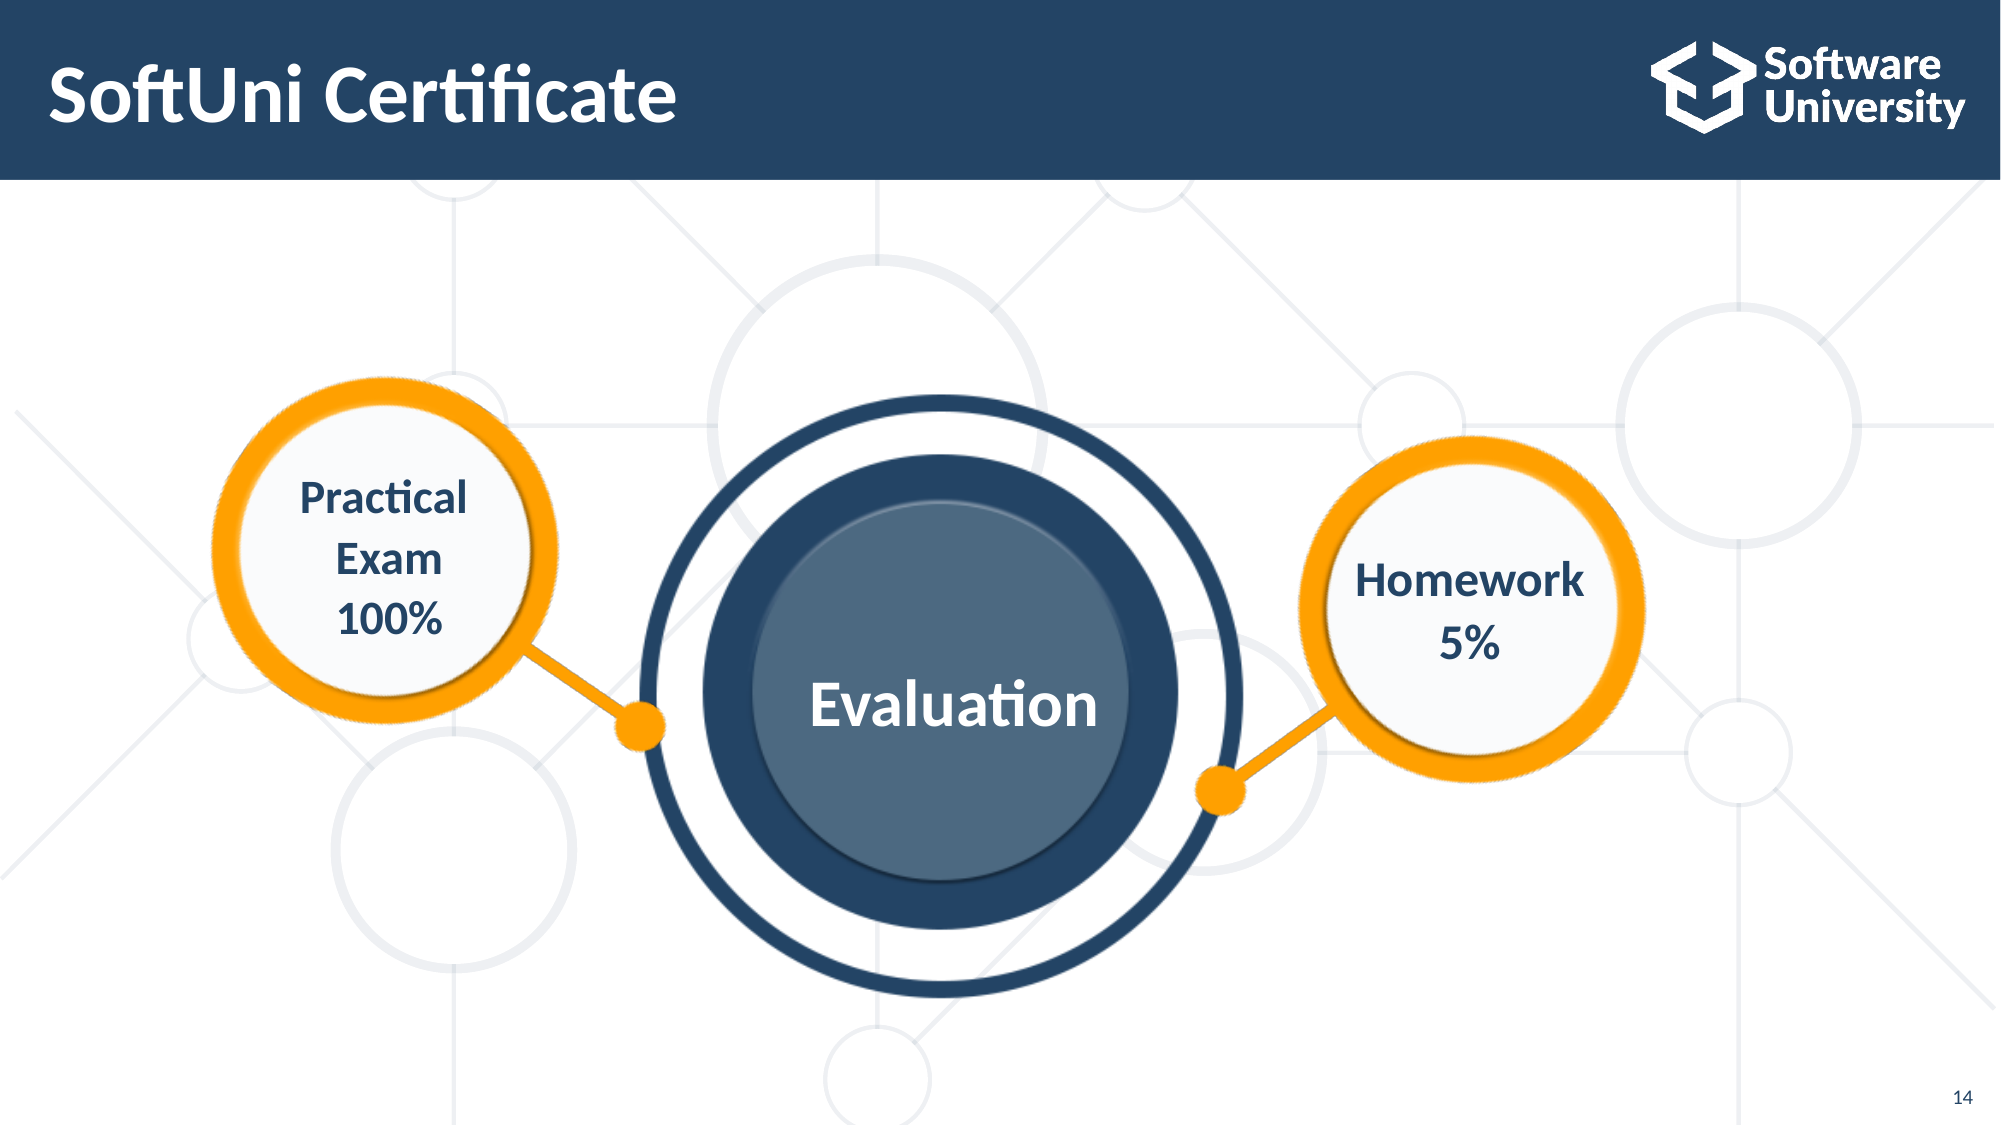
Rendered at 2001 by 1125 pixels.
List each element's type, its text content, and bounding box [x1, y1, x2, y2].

picture [1651, 41, 1966, 134]
picture [81, 234, 1781, 1125]
text_box 14 [1927, 1067, 1989, 1117]
title SoftUni Certificate [31, 16, 1625, 162]
